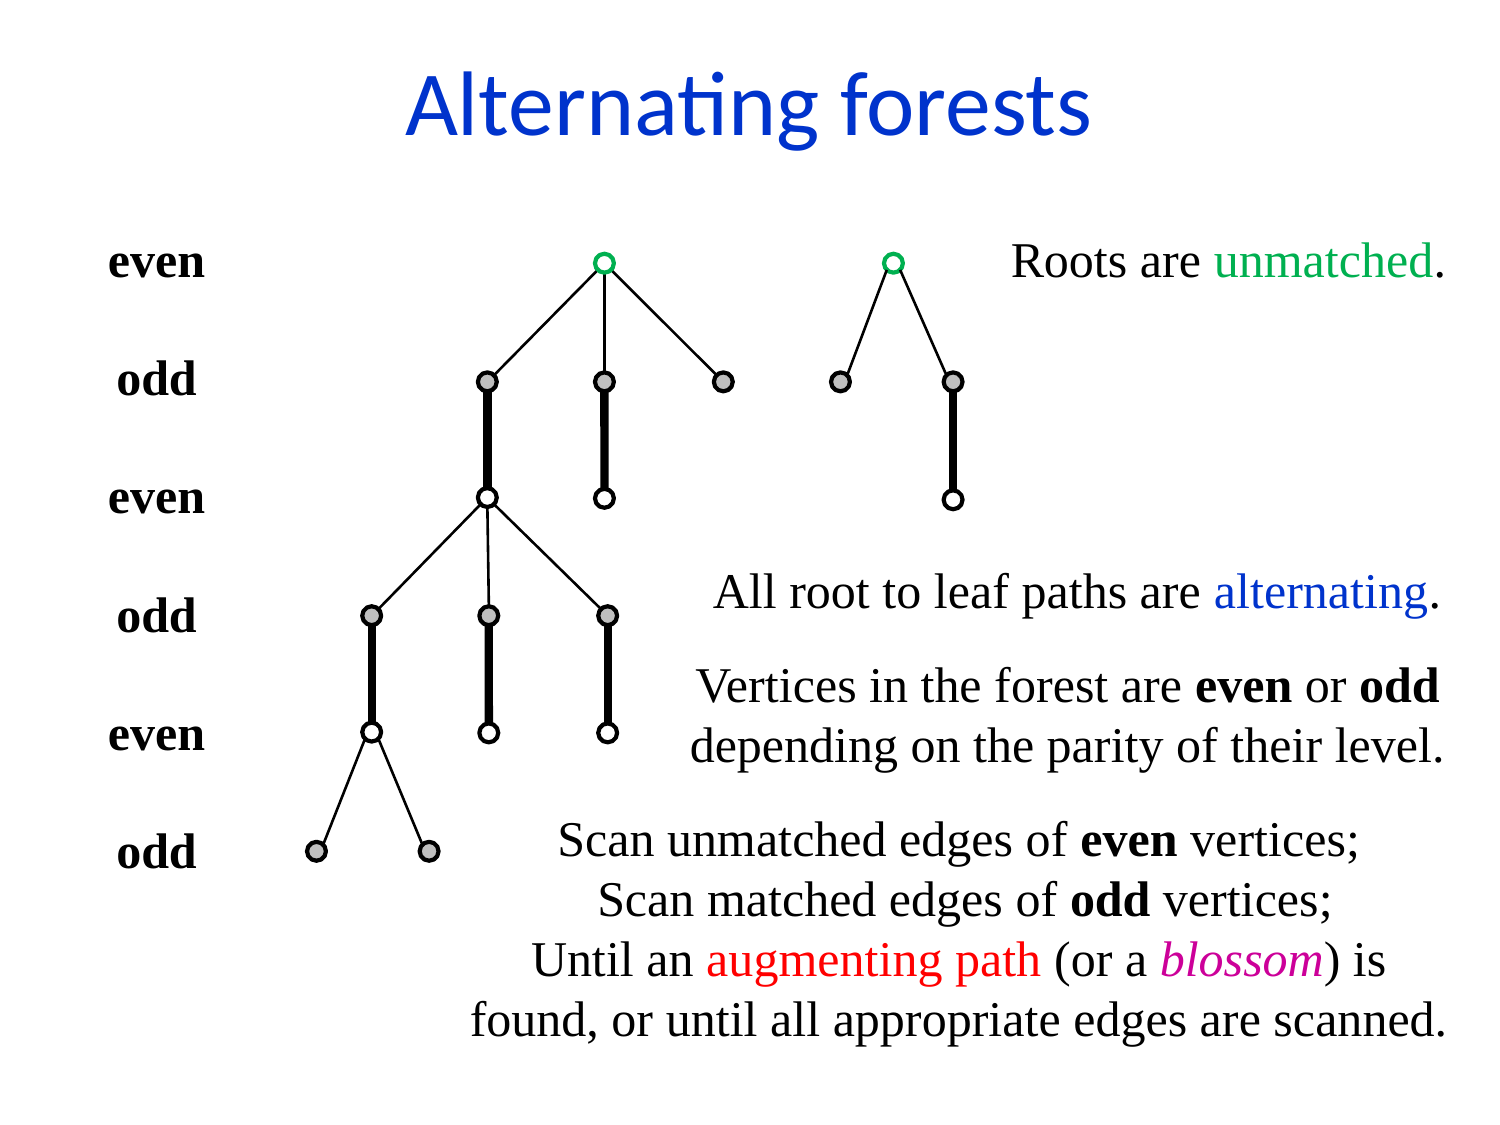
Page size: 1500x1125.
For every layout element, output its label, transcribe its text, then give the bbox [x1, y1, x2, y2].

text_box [378, 738, 423, 845]
text_box [941, 489, 965, 512]
text_box Scan unmatched edges of even vertices; Scan matched edges of odd vertices; Until an augmenting path (or a blossom) is found, or until all appropriate edges are scanned. [454, 798, 1463, 1054]
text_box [493, 269, 598, 370]
text_box Alternating forests [0, 43, 1500, 154]
text_box [477, 610, 500, 627]
text_box All root to leaf paths are alternating. [695, 550, 1459, 626]
text_box [360, 720, 384, 744]
text_box [417, 839, 441, 863]
text_box Roots are unmatched. [856, 219, 1500, 295]
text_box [477, 372, 963, 392]
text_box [494, 502, 601, 611]
text_box [304, 839, 328, 863]
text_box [376, 505, 483, 608]
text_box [35, 219, 278, 888]
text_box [846, 269, 888, 370]
text_box 23 [438, 558, 483, 563]
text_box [594, 253, 904, 273]
text_box [360, 604, 384, 627]
text_box [596, 604, 620, 627]
text_box [475, 486, 499, 507]
text_box Vertices in the forest are even or odd depending on the parity of their level. [652, 645, 1483, 780]
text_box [322, 738, 366, 845]
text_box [899, 269, 947, 376]
text_box [477, 721, 501, 745]
text_box [592, 486, 616, 510]
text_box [610, 281, 717, 370]
text_box [596, 721, 620, 745]
